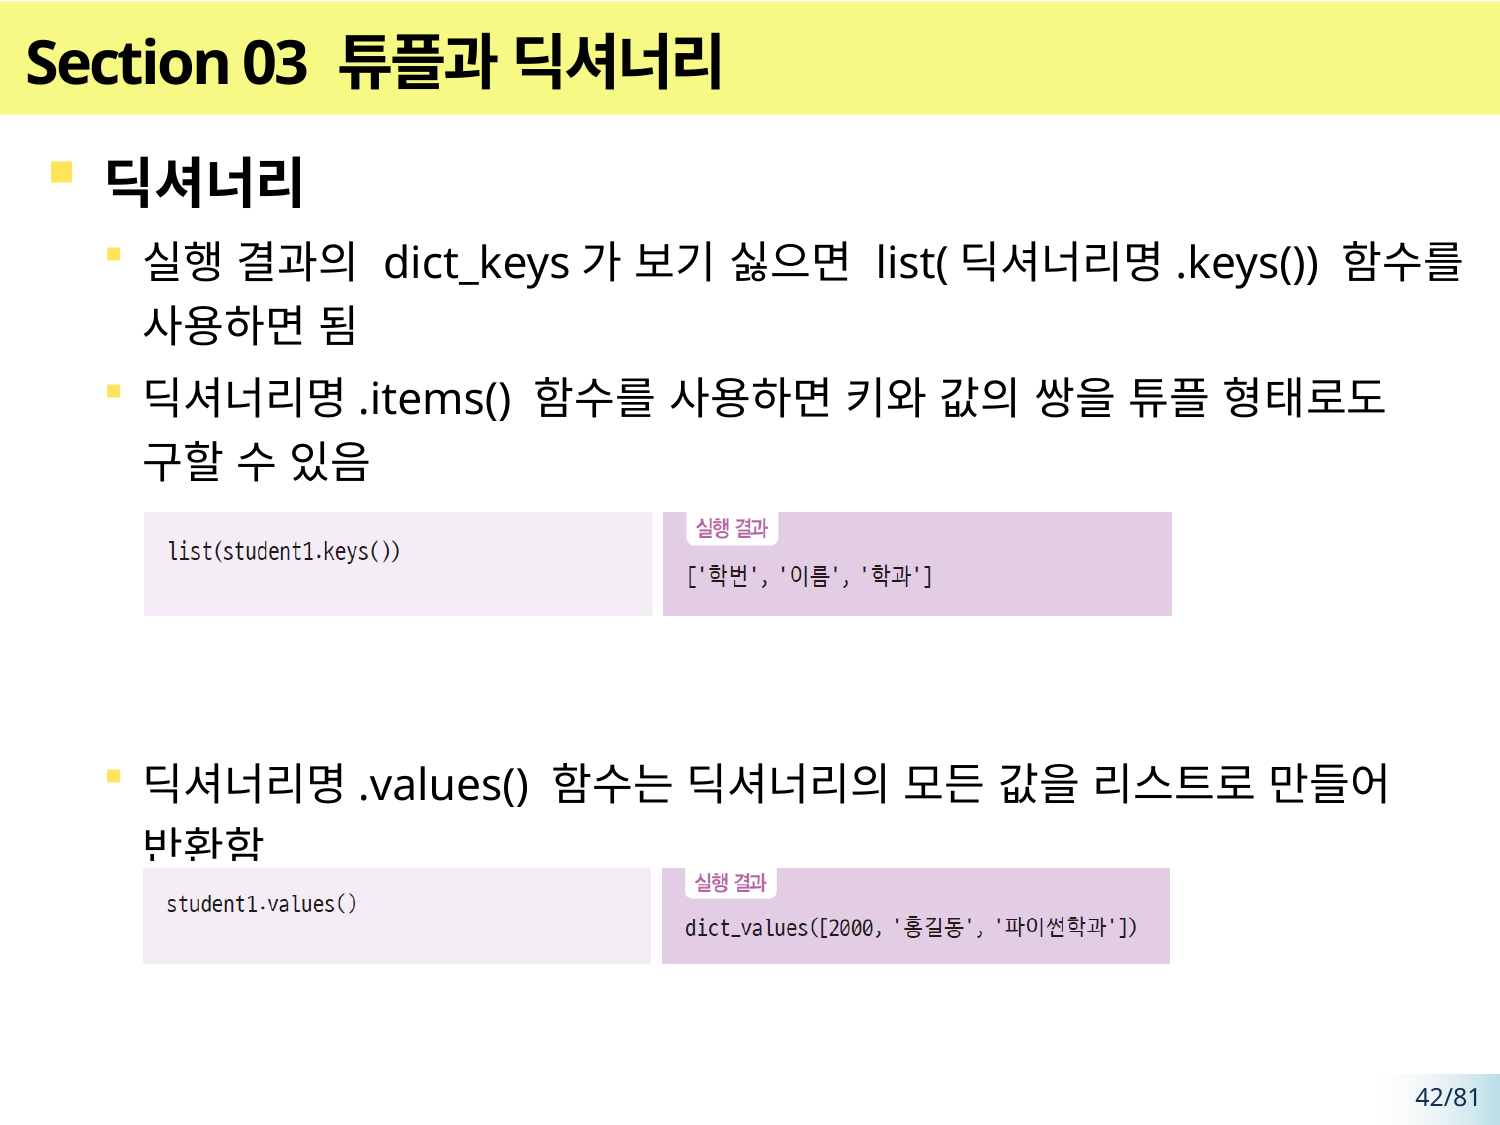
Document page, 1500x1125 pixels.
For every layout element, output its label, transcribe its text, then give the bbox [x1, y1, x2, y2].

picture [139, 506, 1173, 619]
list 딕셔너리 실행 결과의 dict_keys가 보기 싫으면 list(딕셔너리명.keys()) 함수를 사용하면 됨 딕셔너리명.items() 함수를 사용하면 키와 값의 쌍을 튜플 형태로도 구할 수 있음 딕셔너리명.values() 함수는 딕셔너리의 모든 값을 리스트로 만들어 반환함 [10, 126, 1481, 1057]
picture [139, 861, 1174, 967]
title Section 03 튜플과 딕셔너리 [10, 21, 1288, 99]
